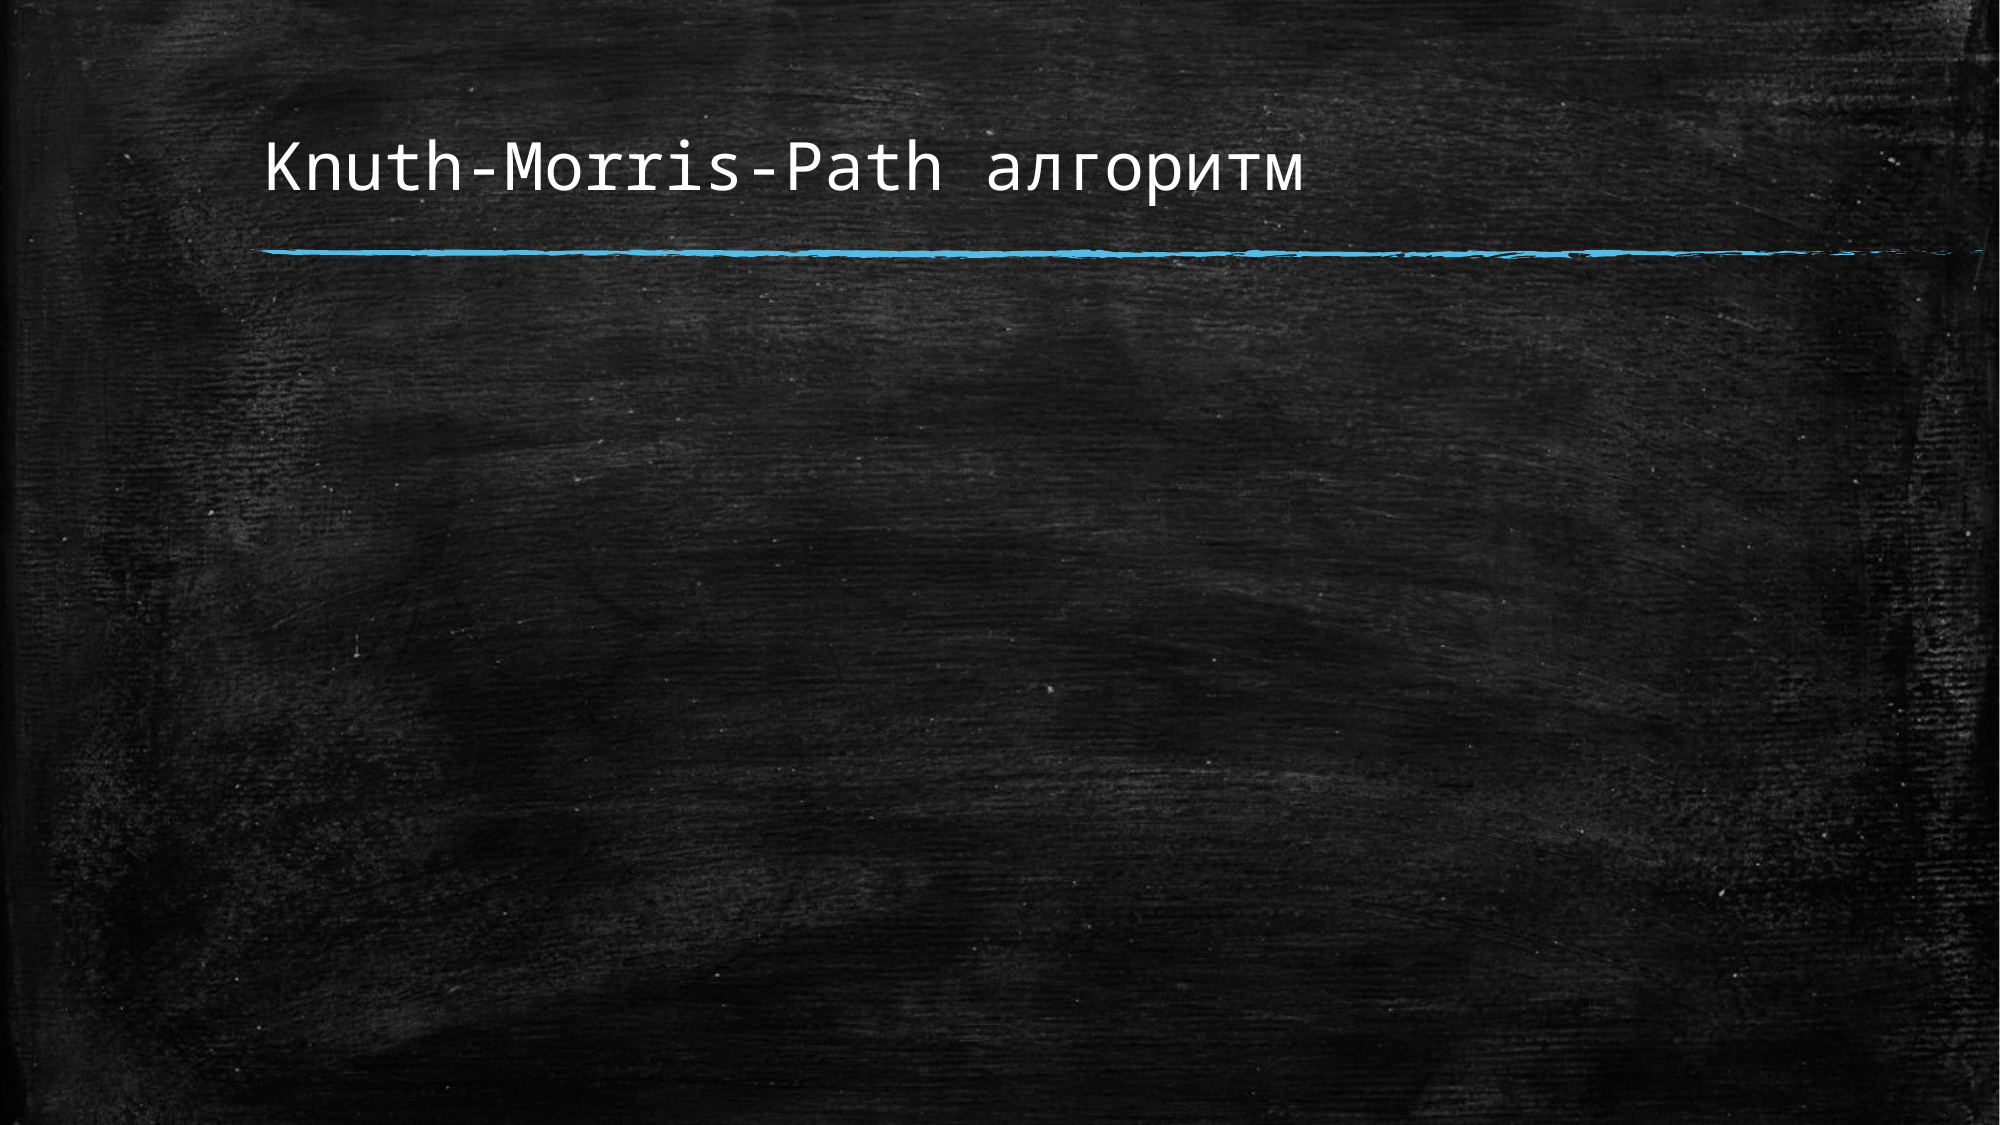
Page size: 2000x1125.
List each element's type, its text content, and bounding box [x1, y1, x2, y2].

title Knuth-Morris-Path алгоритм [249, 45, 1750, 213]
